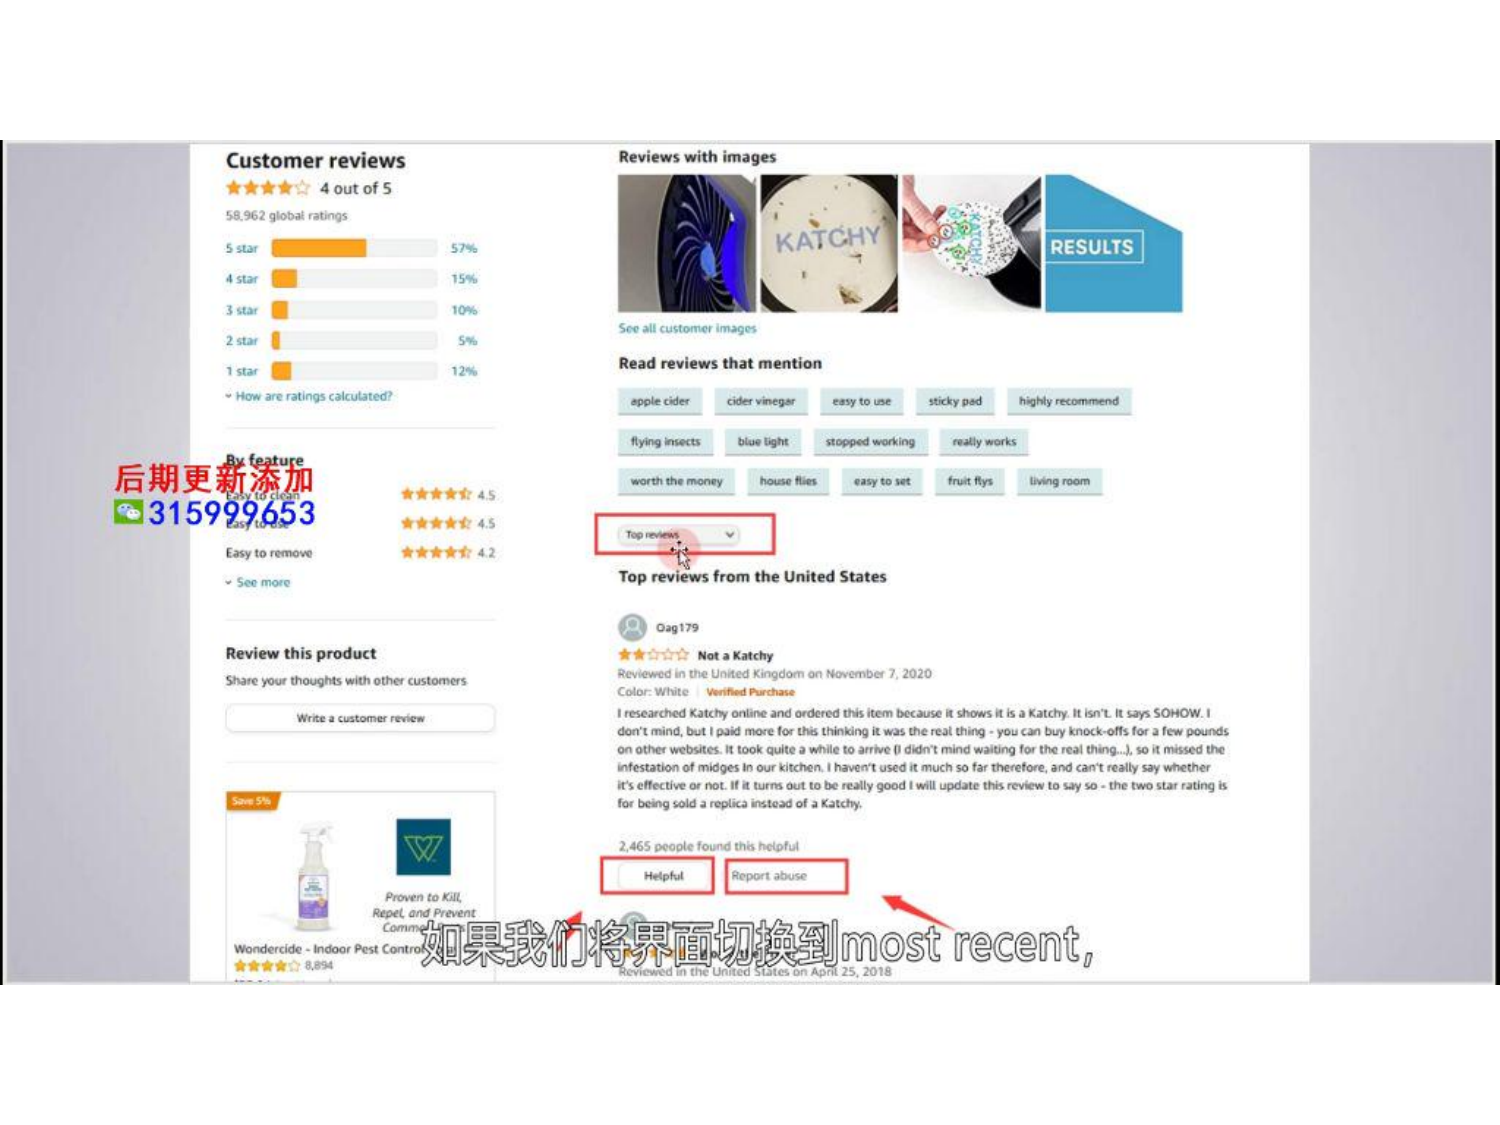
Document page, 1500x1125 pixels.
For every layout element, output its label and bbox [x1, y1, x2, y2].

picture [0, 140, 1500, 985]
